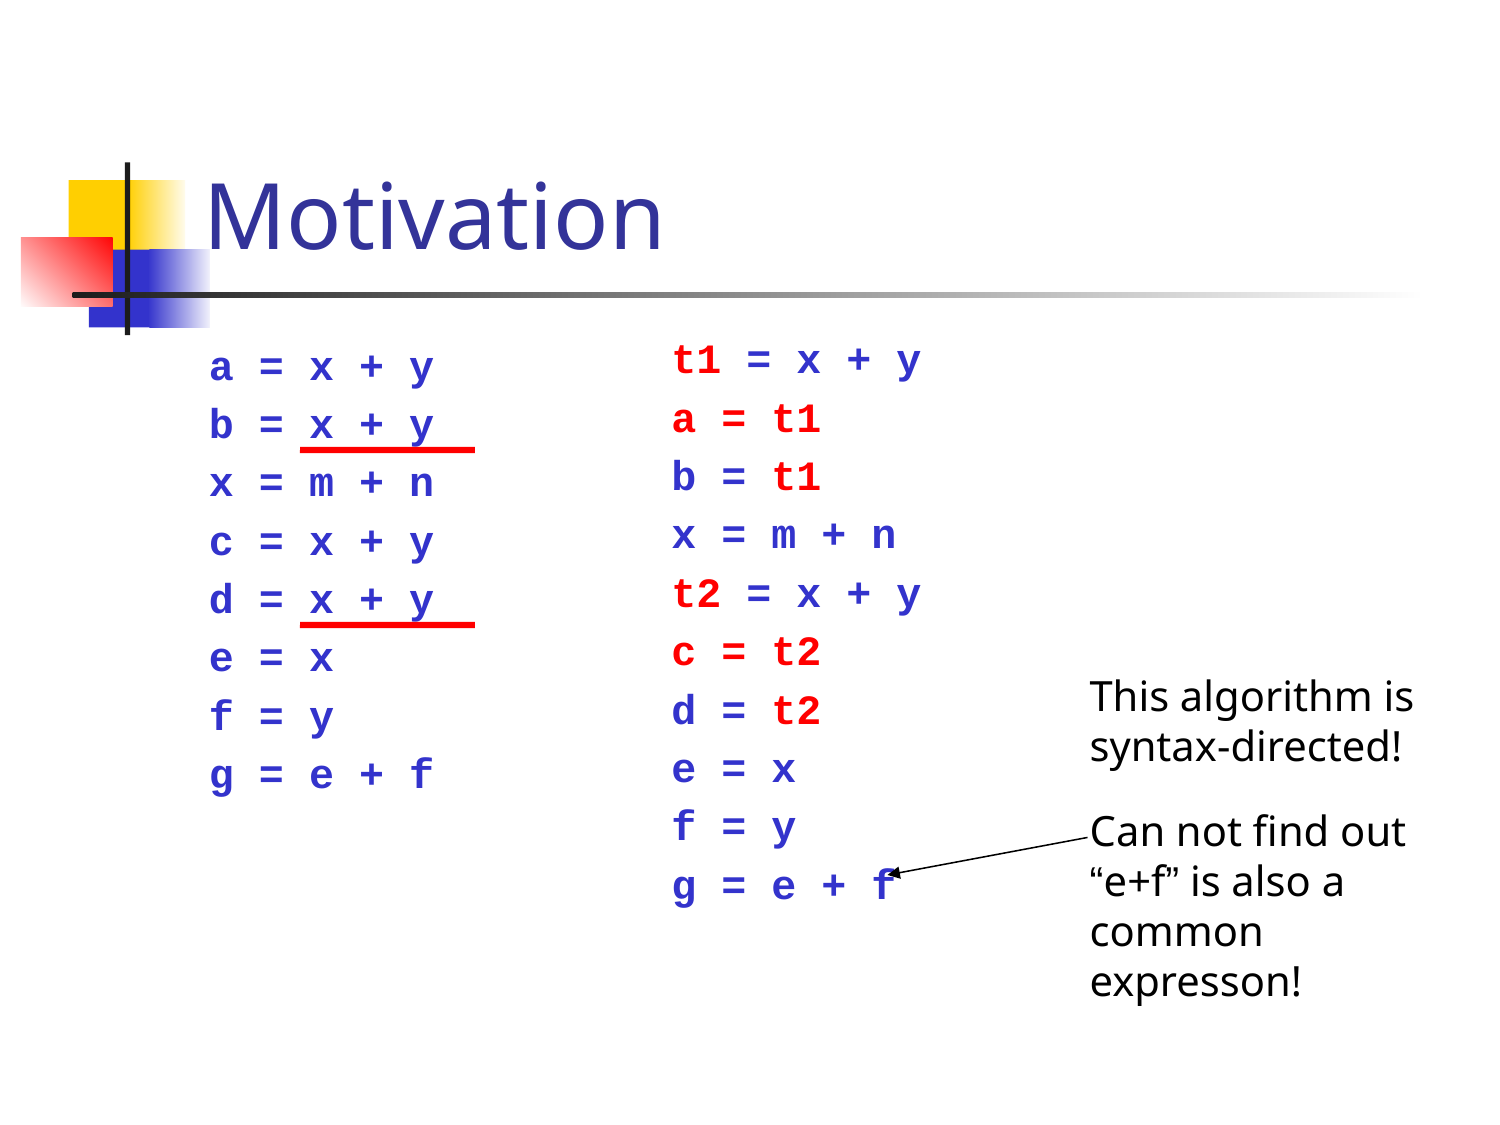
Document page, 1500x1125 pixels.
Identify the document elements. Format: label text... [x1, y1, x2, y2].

text_box Can not find out “e+f” is also a common expresson! [1074, 797, 1438, 1013]
text_box t1 = x + y a = t1 b = t1 x = m + n t2 = x + y c = t2 d = t2 e = x f = y g = e + f [656, 324, 1038, 1000]
text_box [887, 839, 1074, 879]
text_box This algorithm is syntax-directed! [1074, 662, 1438, 778]
list a = x + y b = x + y x = m + n c = x + y d = x + y e = x f = y g = e + f [193, 331, 575, 1006]
title Motivation [188, 35, 1468, 275]
